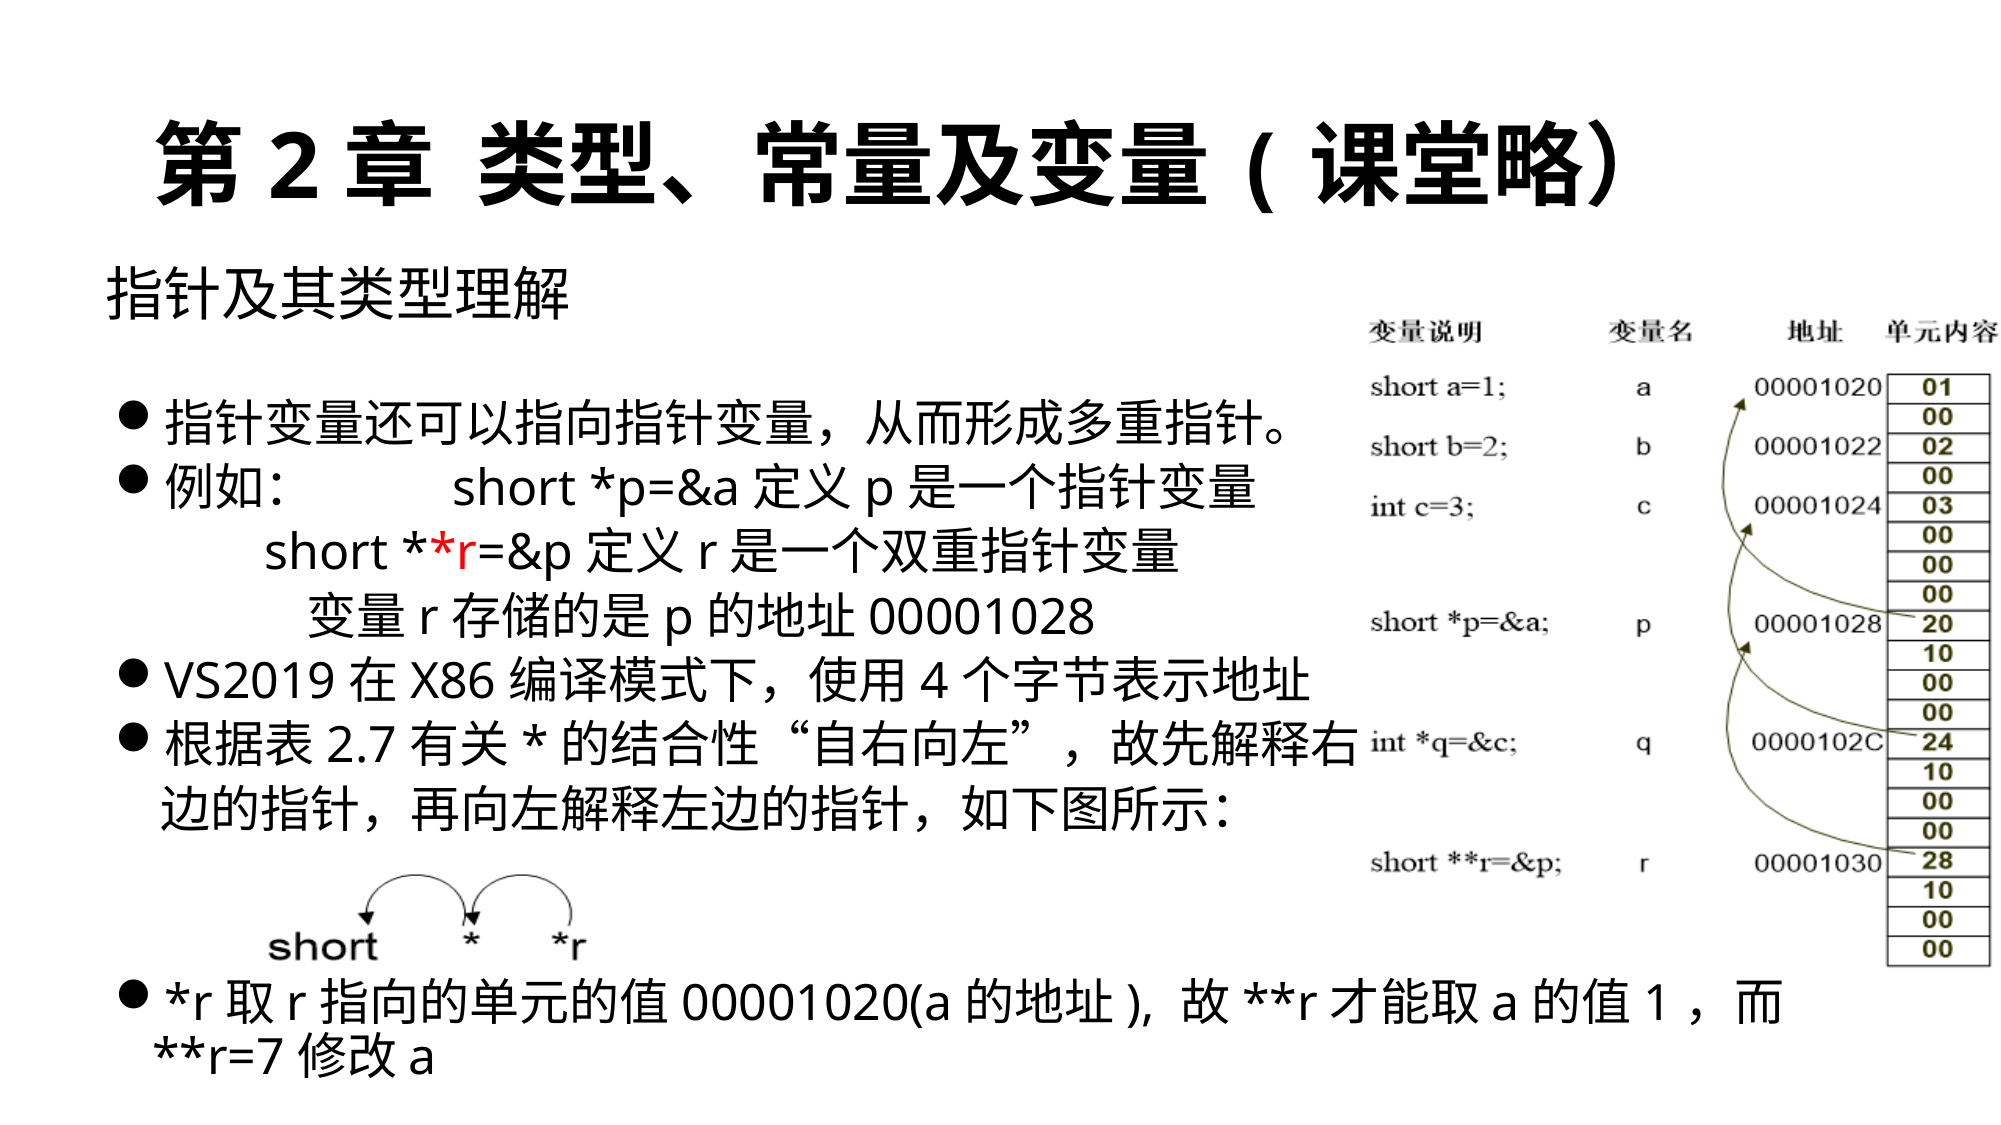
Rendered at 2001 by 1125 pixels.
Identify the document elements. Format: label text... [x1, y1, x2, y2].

picture [1365, 315, 2000, 972]
title 第2章 类型、常量及变量(课堂略） [137, 59, 1863, 278]
list 指针及其类型理解 [90, 257, 1815, 390]
text_box 指针变量还可以指向指针变量，从而形成多重指针。 例如： short *p=&a定义p是一个指针变量 short **r=&p定义r是一个双重指针变量 变量r存储的是p的地址00001028 VS2019在X86编译模式下，使用4个字节表示地址 根据表2.7有关*的结合性“自右向左”，故先解释右 边的指针，再向左解释左边的指针，如下图所示： *r取r指向的单元的值00001020(a的地址), 故**r才能取a的值1，而**r=7修改a [24, 390, 1815, 1093]
picture [255, 866, 614, 972]
